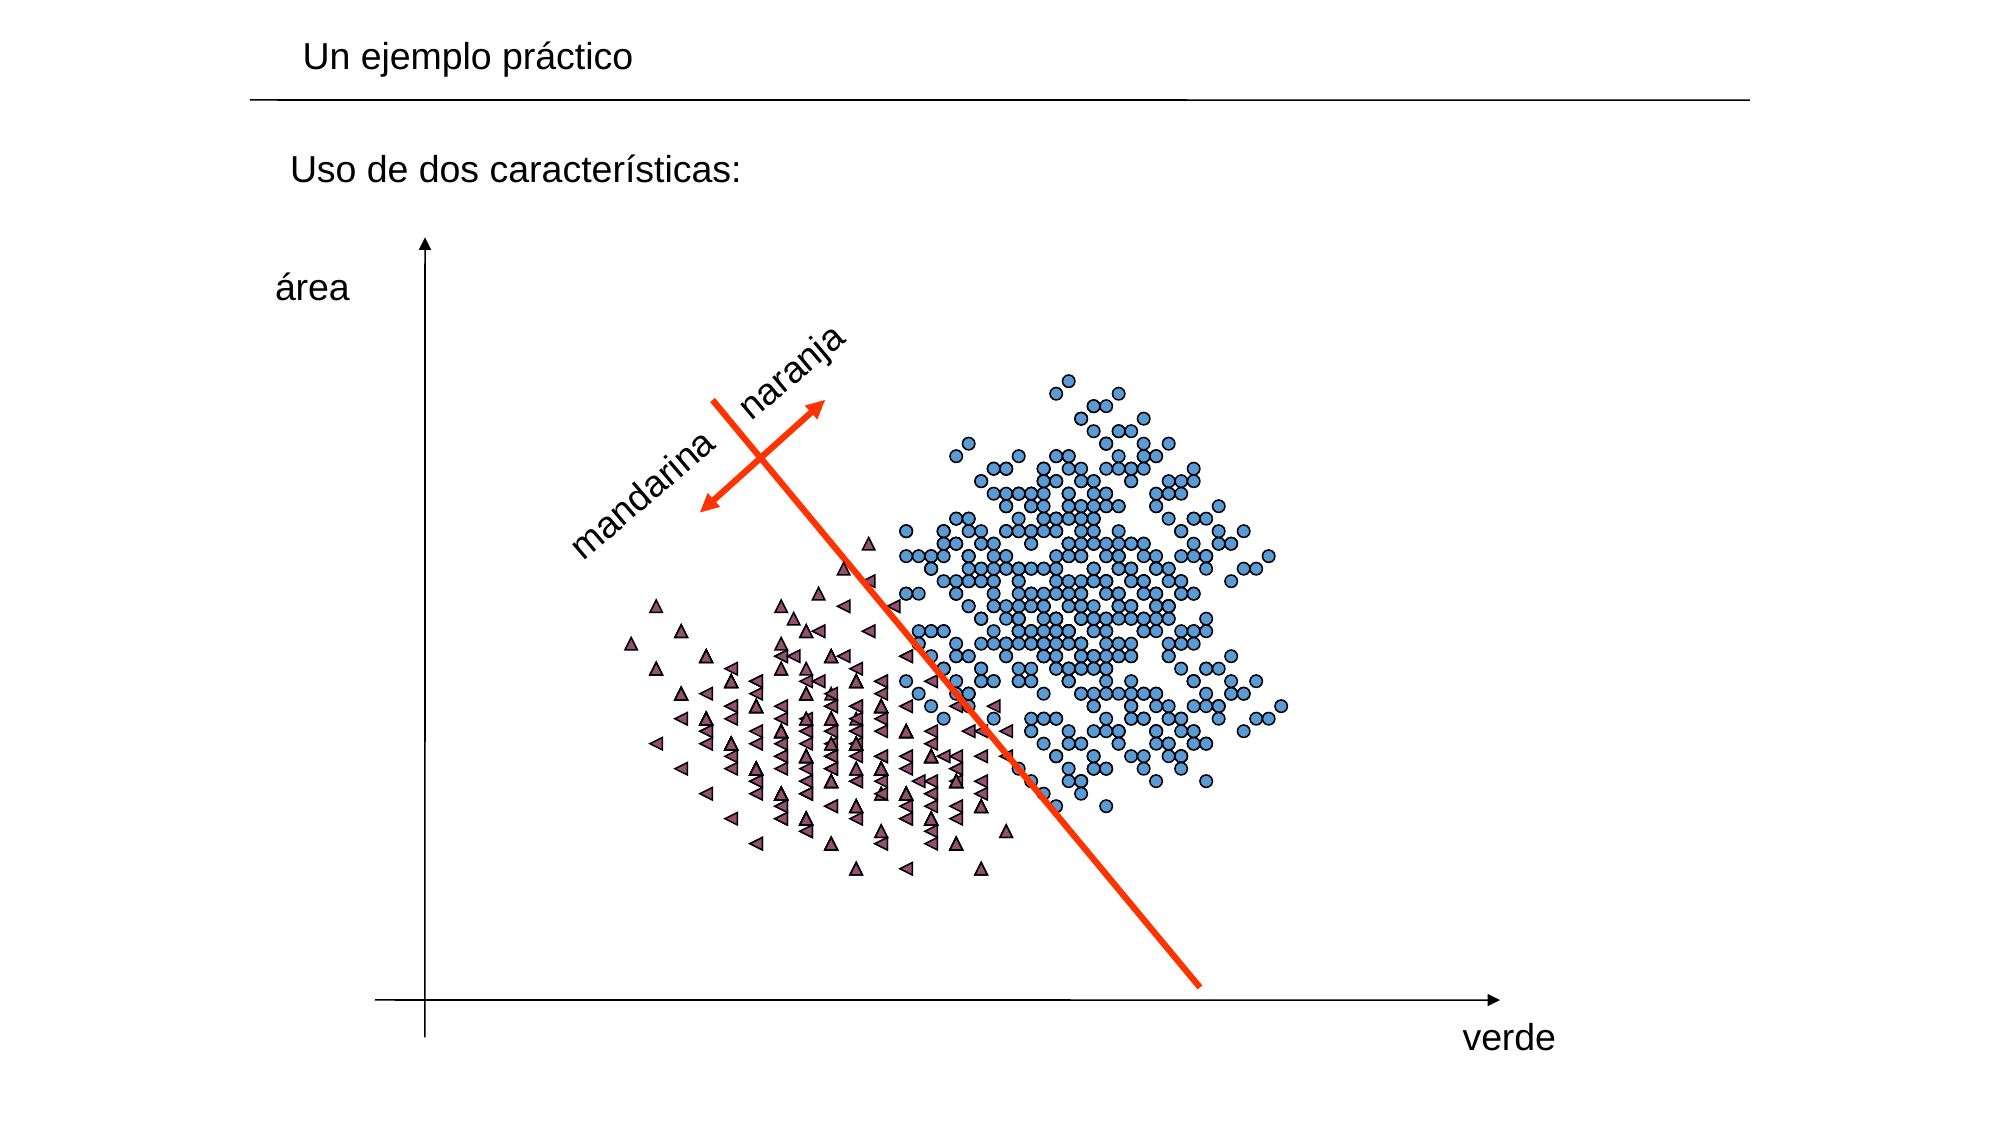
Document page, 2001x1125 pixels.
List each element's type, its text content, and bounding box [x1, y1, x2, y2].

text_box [724, 674, 774, 712]
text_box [1187, 524, 1238, 575]
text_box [1112, 437, 1163, 488]
text_box [1112, 387, 1125, 400]
text_box [1238, 524, 1250, 538]
text_box [699, 399, 826, 513]
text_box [1138, 638, 1151, 650]
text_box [774, 599, 799, 637]
text_box [1175, 626, 1187, 637]
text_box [1062, 424, 1113, 476]
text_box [938, 674, 949, 699]
text_box [1100, 538, 1113, 549]
text_box [1124, 424, 1138, 437]
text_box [937, 599, 988, 650]
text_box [749, 762, 799, 850]
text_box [799, 624, 888, 662]
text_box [1088, 538, 1100, 549]
text_box [1187, 462, 1200, 475]
text_box área [260, 255, 365, 316]
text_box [799, 712, 874, 800]
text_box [1088, 626, 1099, 637]
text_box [1100, 688, 1113, 699]
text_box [849, 674, 938, 712]
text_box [674, 687, 724, 775]
text_box [1025, 563, 1037, 575]
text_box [1124, 587, 1175, 638]
text_box [999, 462, 1012, 475]
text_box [974, 549, 1025, 600]
text_box [1113, 538, 1125, 549]
text_box [1037, 712, 1049, 725]
text_box [1174, 487, 1188, 500]
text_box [1099, 599, 1124, 637]
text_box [913, 649, 950, 674]
text_box [1224, 575, 1238, 588]
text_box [1037, 574, 1074, 612]
text_box [912, 624, 925, 637]
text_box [963, 537, 975, 562]
text_box [1250, 674, 1263, 688]
text_box [1151, 563, 1162, 574]
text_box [912, 524, 963, 575]
text_box [1049, 449, 1062, 462]
text_box [1162, 649, 1175, 662]
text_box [624, 637, 674, 725]
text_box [1162, 724, 1213, 776]
text_box naranja [711, 297, 869, 443]
text_box mandarina [543, 402, 739, 583]
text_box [1149, 662, 1200, 713]
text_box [924, 575, 949, 588]
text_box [1062, 562, 1087, 574]
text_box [1024, 612, 1076, 663]
text_box [1199, 776, 1213, 788]
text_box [1200, 575, 1213, 588]
text_box [924, 624, 937, 638]
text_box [875, 599, 900, 649]
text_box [774, 787, 863, 875]
text_box [1049, 387, 1063, 400]
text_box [699, 649, 774, 687]
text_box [1125, 750, 1137, 763]
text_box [824, 649, 913, 687]
text_box [1099, 399, 1113, 413]
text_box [1199, 674, 1250, 725]
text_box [1062, 749, 1113, 800]
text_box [787, 537, 875, 625]
text_box Uso de dos características: [275, 137, 757, 288]
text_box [924, 724, 1013, 749]
text_box [899, 549, 912, 563]
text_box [899, 787, 988, 875]
text_box [912, 587, 925, 600]
text_box [1099, 800, 1113, 813]
text_box [1163, 713, 1174, 724]
text_box Un ejemplo práctico [288, 24, 649, 85]
text_box [374, 993, 1501, 1005]
text_box [1012, 449, 1025, 462]
text_box [1199, 512, 1213, 524]
text_box [1076, 476, 1087, 487]
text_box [1087, 549, 1138, 587]
text_box verde [1447, 1005, 1571, 1066]
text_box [1049, 675, 1062, 687]
text_box [949, 449, 963, 463]
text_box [1138, 562, 1151, 587]
text_box [899, 587, 912, 600]
text_box [1149, 499, 1163, 512]
text_box [418, 237, 432, 999]
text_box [649, 599, 738, 637]
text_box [924, 749, 1013, 838]
text_box [1024, 712, 1037, 725]
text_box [1076, 624, 1088, 649]
text_box [1062, 374, 1075, 388]
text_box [1049, 687, 1100, 738]
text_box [1037, 537, 1088, 574]
text_box [1187, 637, 1200, 650]
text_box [674, 624, 763, 662]
text_box [1212, 662, 1225, 674]
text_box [1213, 725, 1226, 738]
text_box [1125, 688, 1137, 699]
text_box [1113, 424, 1125, 437]
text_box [724, 737, 774, 825]
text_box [774, 662, 824, 750]
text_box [849, 737, 899, 825]
text_box [1063, 738, 1074, 749]
text_box [1187, 626, 1200, 637]
text_box [1200, 612, 1213, 625]
text_box [1250, 712, 1262, 725]
text_box [1137, 412, 1150, 425]
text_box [987, 512, 1012, 549]
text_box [899, 724, 924, 762]
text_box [1025, 551, 1038, 563]
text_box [1125, 488, 1138, 500]
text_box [1174, 687, 1199, 724]
text_box [1087, 399, 1100, 413]
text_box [1113, 750, 1125, 763]
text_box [774, 750, 799, 762]
text_box [899, 524, 912, 538]
text_box [1187, 474, 1200, 488]
text_box [1249, 562, 1263, 575]
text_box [1037, 762, 1088, 813]
text_box [1163, 474, 1175, 487]
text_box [1013, 663, 1024, 675]
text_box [1074, 574, 1125, 626]
text_box [1137, 687, 1149, 699]
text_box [962, 487, 1013, 538]
text_box [1200, 662, 1212, 674]
text_box [1174, 637, 1187, 650]
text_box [912, 699, 1000, 724]
text_box [1149, 488, 1162, 500]
text_box [962, 437, 975, 450]
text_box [1162, 537, 1187, 574]
text_box [1188, 512, 1200, 524]
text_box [1037, 663, 1062, 675]
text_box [1087, 637, 1138, 688]
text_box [799, 687, 849, 712]
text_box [774, 637, 799, 662]
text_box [1062, 599, 1074, 612]
text_box [1199, 624, 1213, 638]
text_box [1024, 724, 1038, 737]
text_box [1262, 712, 1275, 725]
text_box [863, 825, 874, 838]
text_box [1063, 474, 1076, 499]
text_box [1099, 699, 1151, 750]
text_box [1162, 638, 1175, 650]
text_box [950, 650, 962, 662]
text_box [1113, 688, 1125, 699]
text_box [1137, 737, 1188, 788]
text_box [1012, 499, 1063, 551]
text_box [1237, 725, 1250, 738]
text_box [949, 662, 1001, 713]
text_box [949, 562, 974, 599]
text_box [1013, 737, 1063, 788]
text_box [1262, 549, 1275, 563]
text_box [1012, 462, 1063, 499]
text_box [974, 474, 988, 487]
text_box [1274, 699, 1288, 713]
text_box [1074, 712, 1099, 749]
text_box [1212, 499, 1225, 513]
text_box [1024, 663, 1049, 701]
text_box [1124, 537, 1137, 549]
text_box [1074, 412, 1088, 424]
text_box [987, 612, 1024, 663]
text_box [1163, 437, 1175, 450]
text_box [1087, 449, 1112, 487]
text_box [1062, 649, 1087, 687]
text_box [649, 662, 699, 750]
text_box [988, 600, 1001, 612]
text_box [1063, 499, 1074, 537]
text_box [949, 512, 962, 524]
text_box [1074, 487, 1125, 538]
text_box [1012, 675, 1024, 688]
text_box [1001, 663, 1013, 675]
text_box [874, 699, 912, 737]
text_box [1238, 562, 1250, 575]
text_box [987, 462, 1000, 475]
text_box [1151, 712, 1163, 737]
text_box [1001, 587, 1037, 612]
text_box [699, 712, 749, 800]
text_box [874, 762, 924, 850]
text_box [1224, 649, 1238, 663]
text_box [1162, 487, 1175, 500]
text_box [1137, 512, 1188, 563]
text_box [912, 637, 925, 649]
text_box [962, 624, 987, 662]
text_box [1174, 474, 1187, 487]
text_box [749, 699, 774, 737]
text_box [1149, 574, 1200, 626]
text_box [975, 538, 987, 549]
